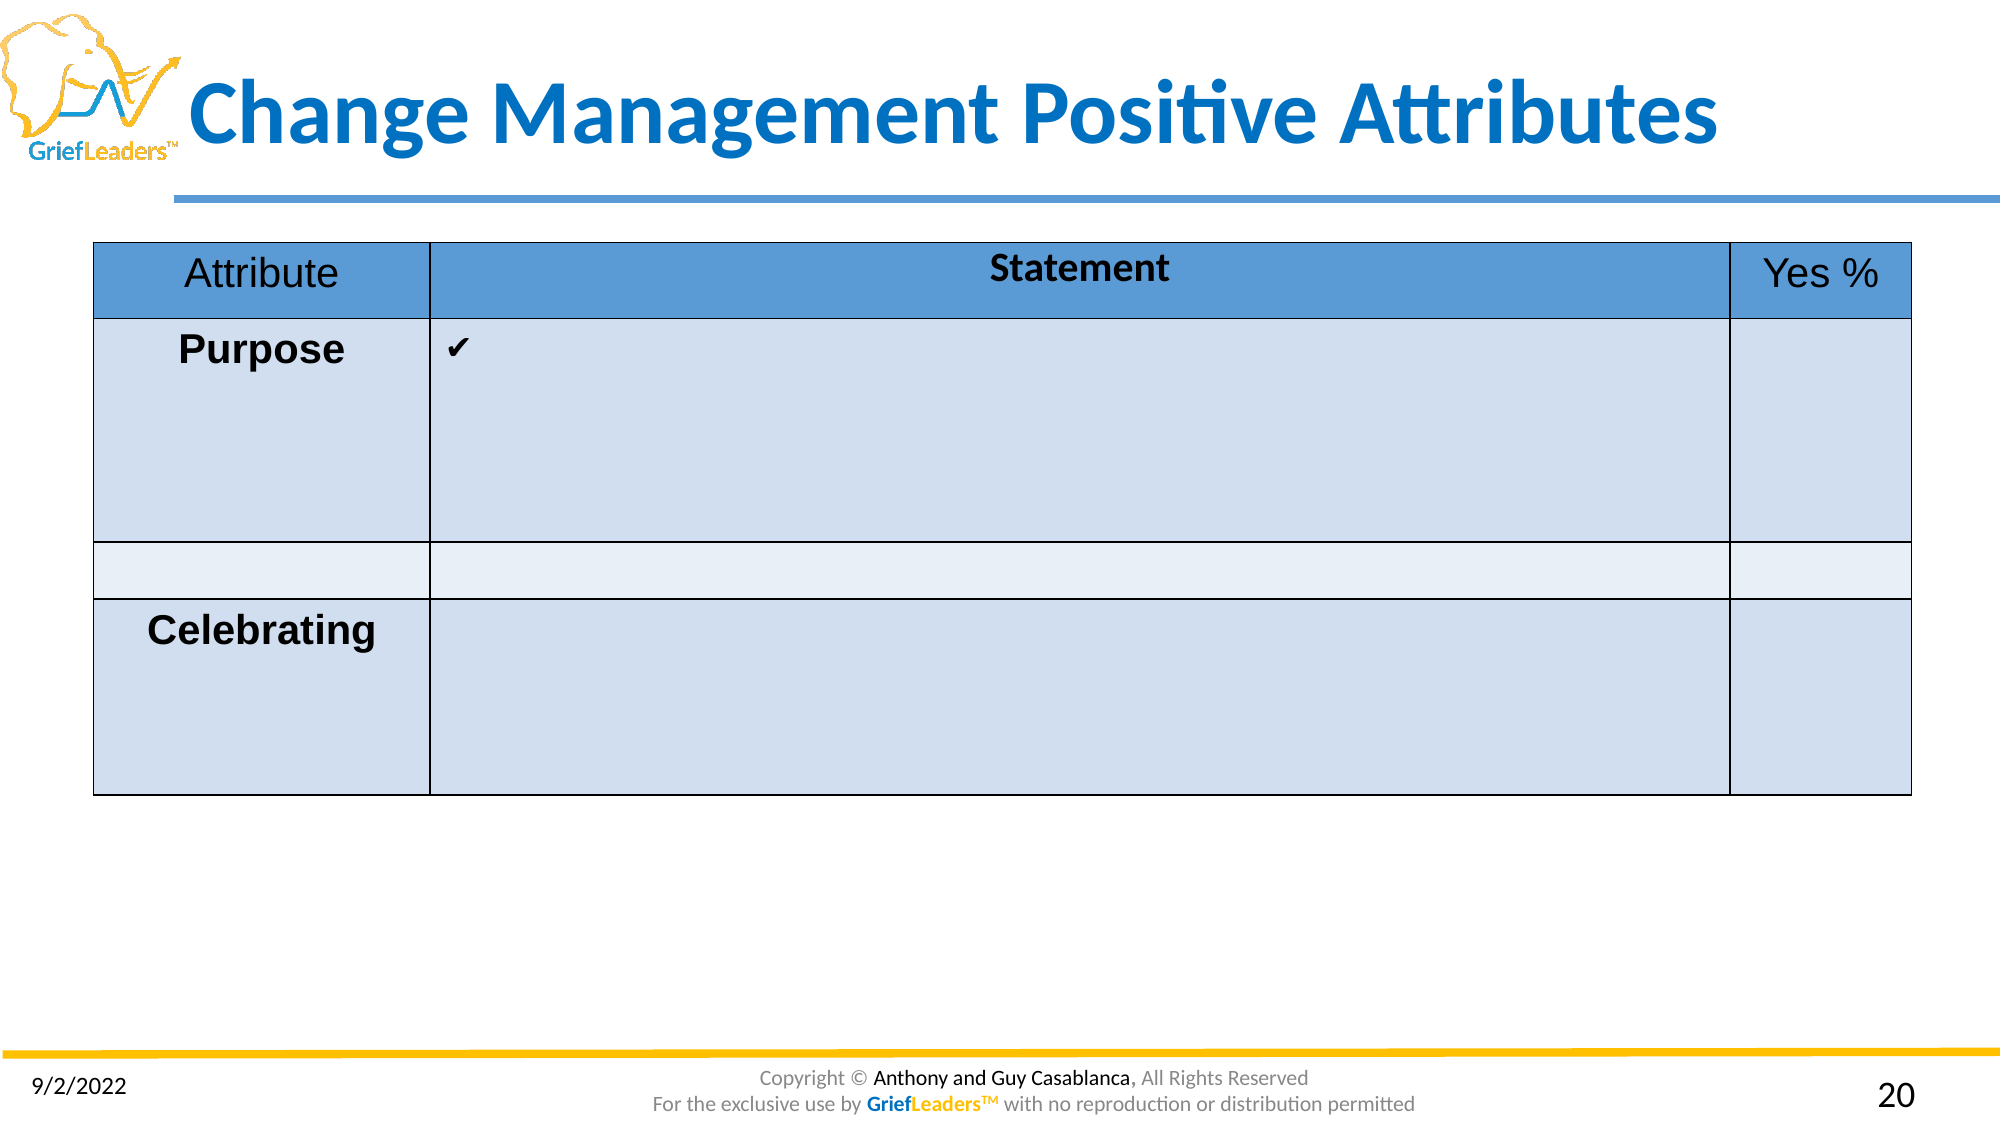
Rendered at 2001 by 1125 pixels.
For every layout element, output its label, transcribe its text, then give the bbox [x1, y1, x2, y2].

picture [0, 14, 181, 160]
table_cell [1731, 319, 1911, 541]
slide_number ‹#› [1862, 1062, 1989, 1123]
table_cell [431, 319, 1729, 541]
table_cell Purpose [94, 319, 429, 541]
table_cell [431, 543, 1729, 598]
table_header Yes % [1731, 243, 1911, 318]
title Change Management Positive Attributes [174, 44, 1900, 184]
table_cell [1731, 543, 1911, 598]
table_cell [431, 600, 1729, 794]
table_header Attribute [94, 243, 429, 318]
table_cell Celebrating [94, 600, 429, 794]
table_header Statement [431, 243, 1729, 318]
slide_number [16, 1062, 227, 1123]
table_cell [1731, 600, 1911, 794]
table_cell [94, 543, 429, 598]
